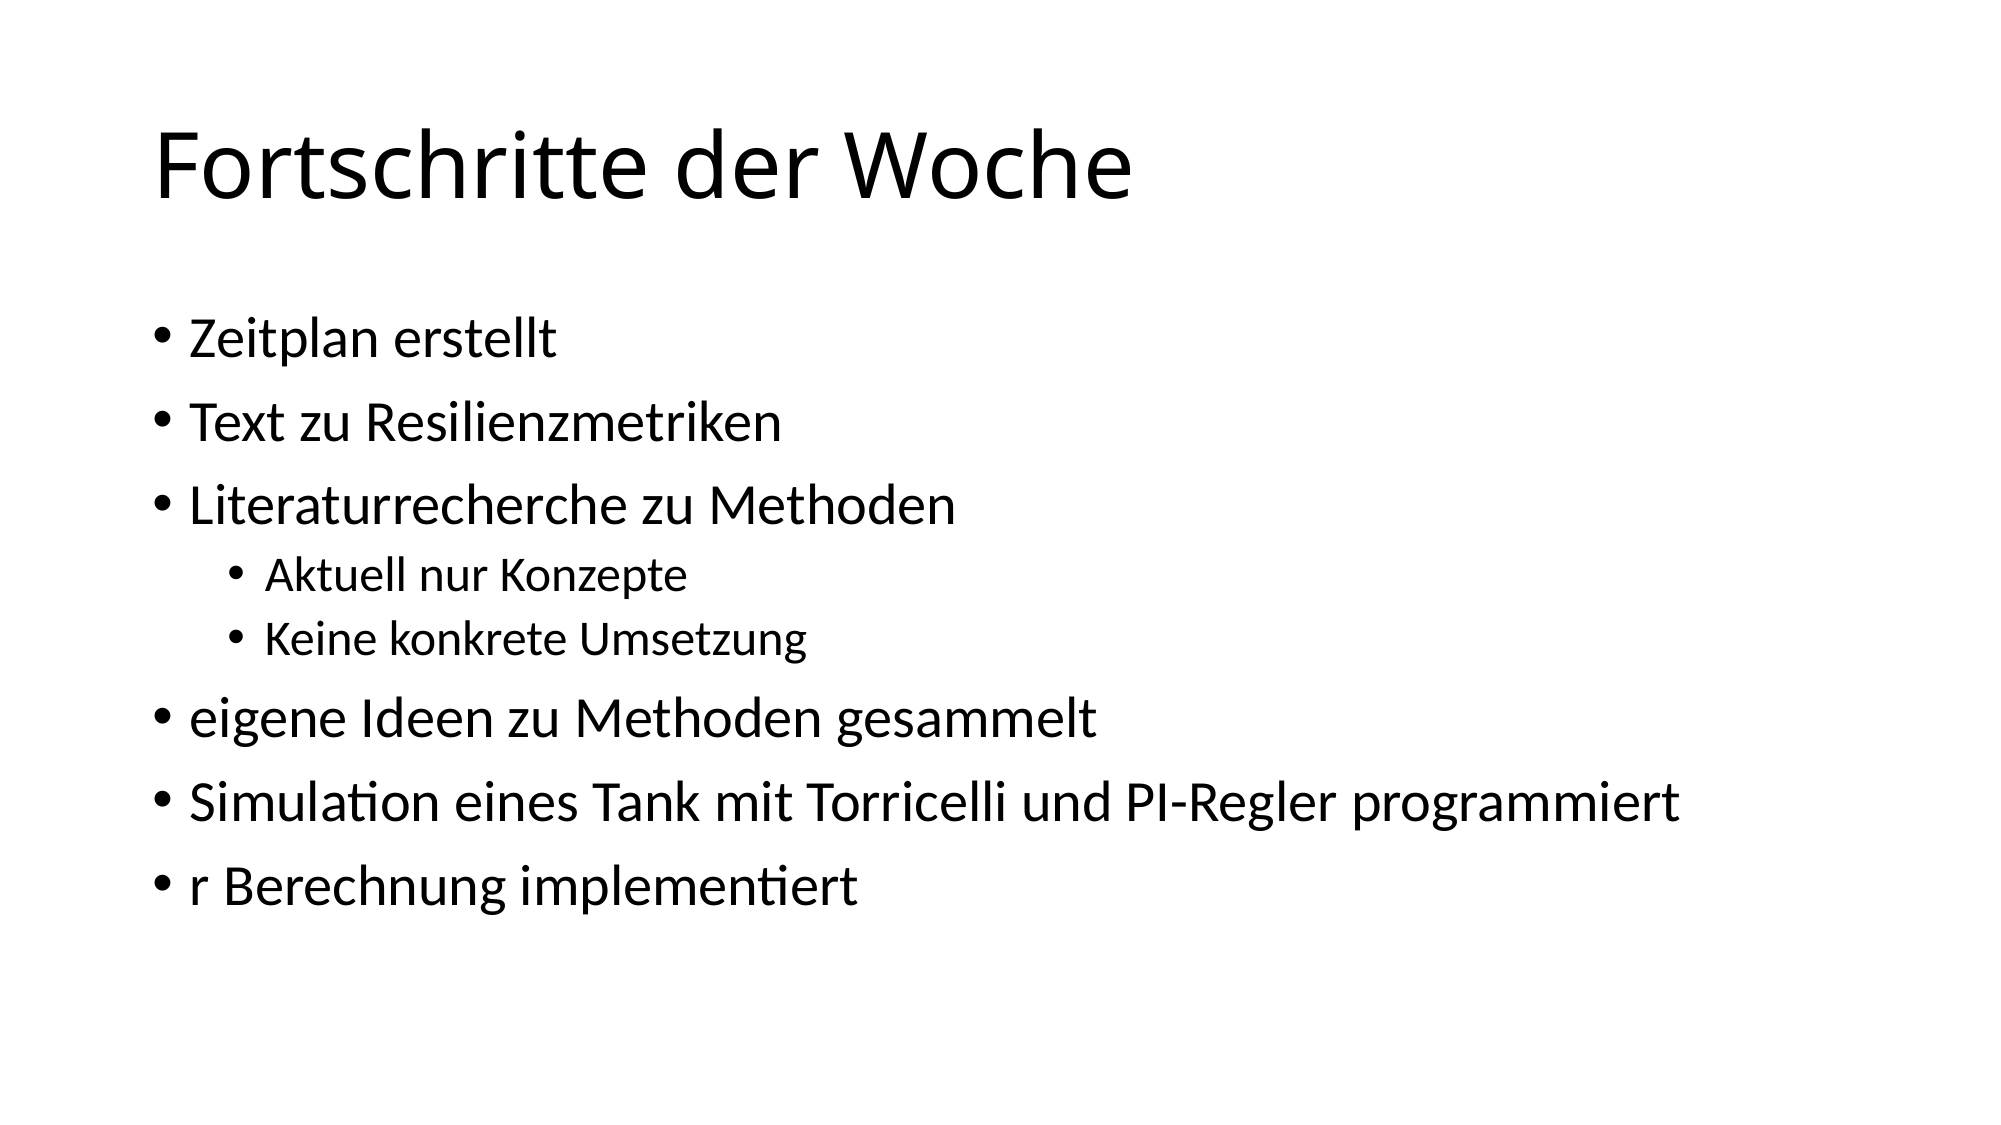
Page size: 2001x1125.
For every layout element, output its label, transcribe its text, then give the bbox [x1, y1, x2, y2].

title Fortschritte der Woche [137, 59, 1863, 278]
list Zeitplan erstellt Text zu Resilienzmetriken Literaturrecherche zu Methoden Aktuell nur Konzepte Keine konkrete Umsetzung eigene Ideen zu Methoden gesammelt Simulation eines Tank mit Torricelli und PI-Regler programmiert r Berechnung implementiert [137, 299, 1863, 1014]
